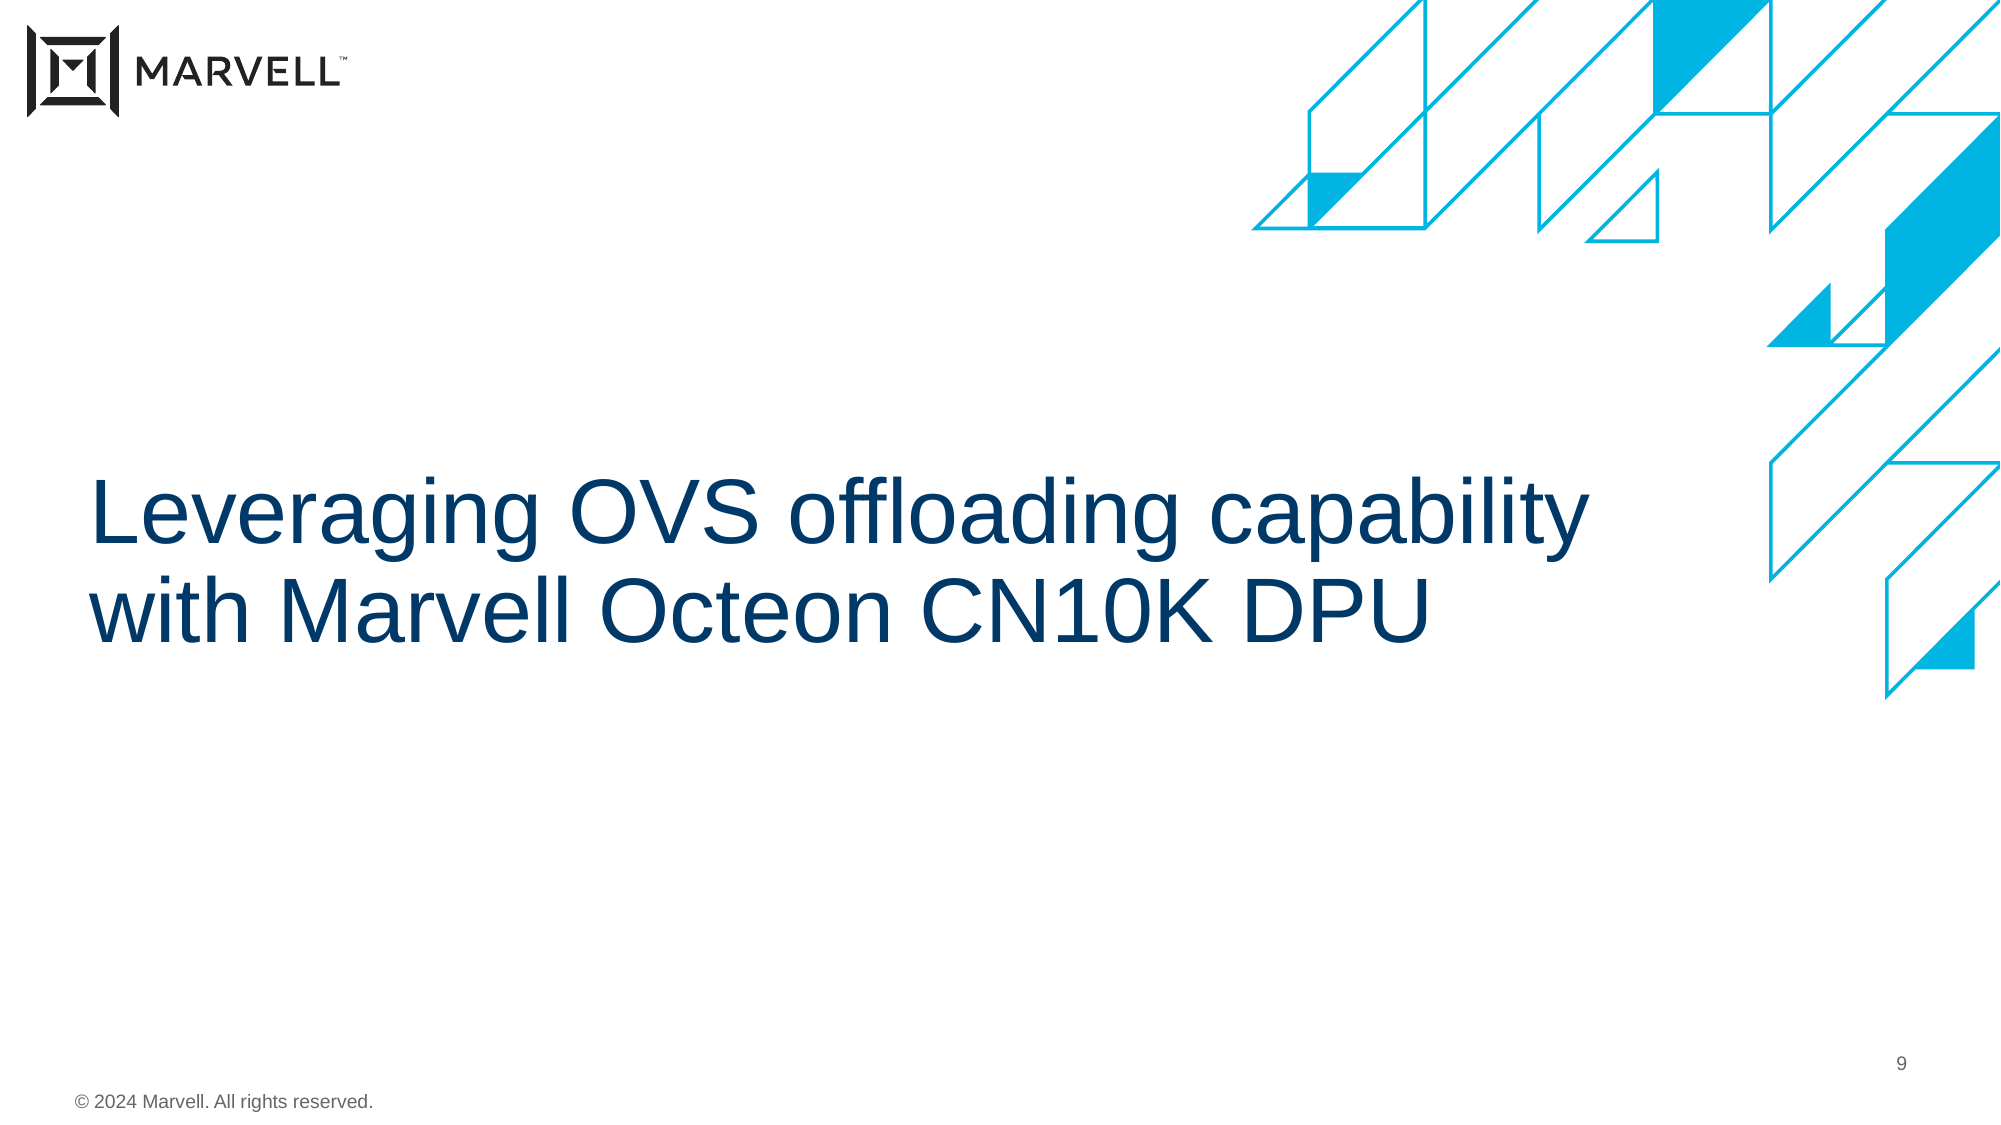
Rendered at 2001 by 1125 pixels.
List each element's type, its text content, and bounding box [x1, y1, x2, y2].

title Leveraging OVS offloading capability with Marvell Octeon CN10K DPU [74, 304, 1715, 670]
